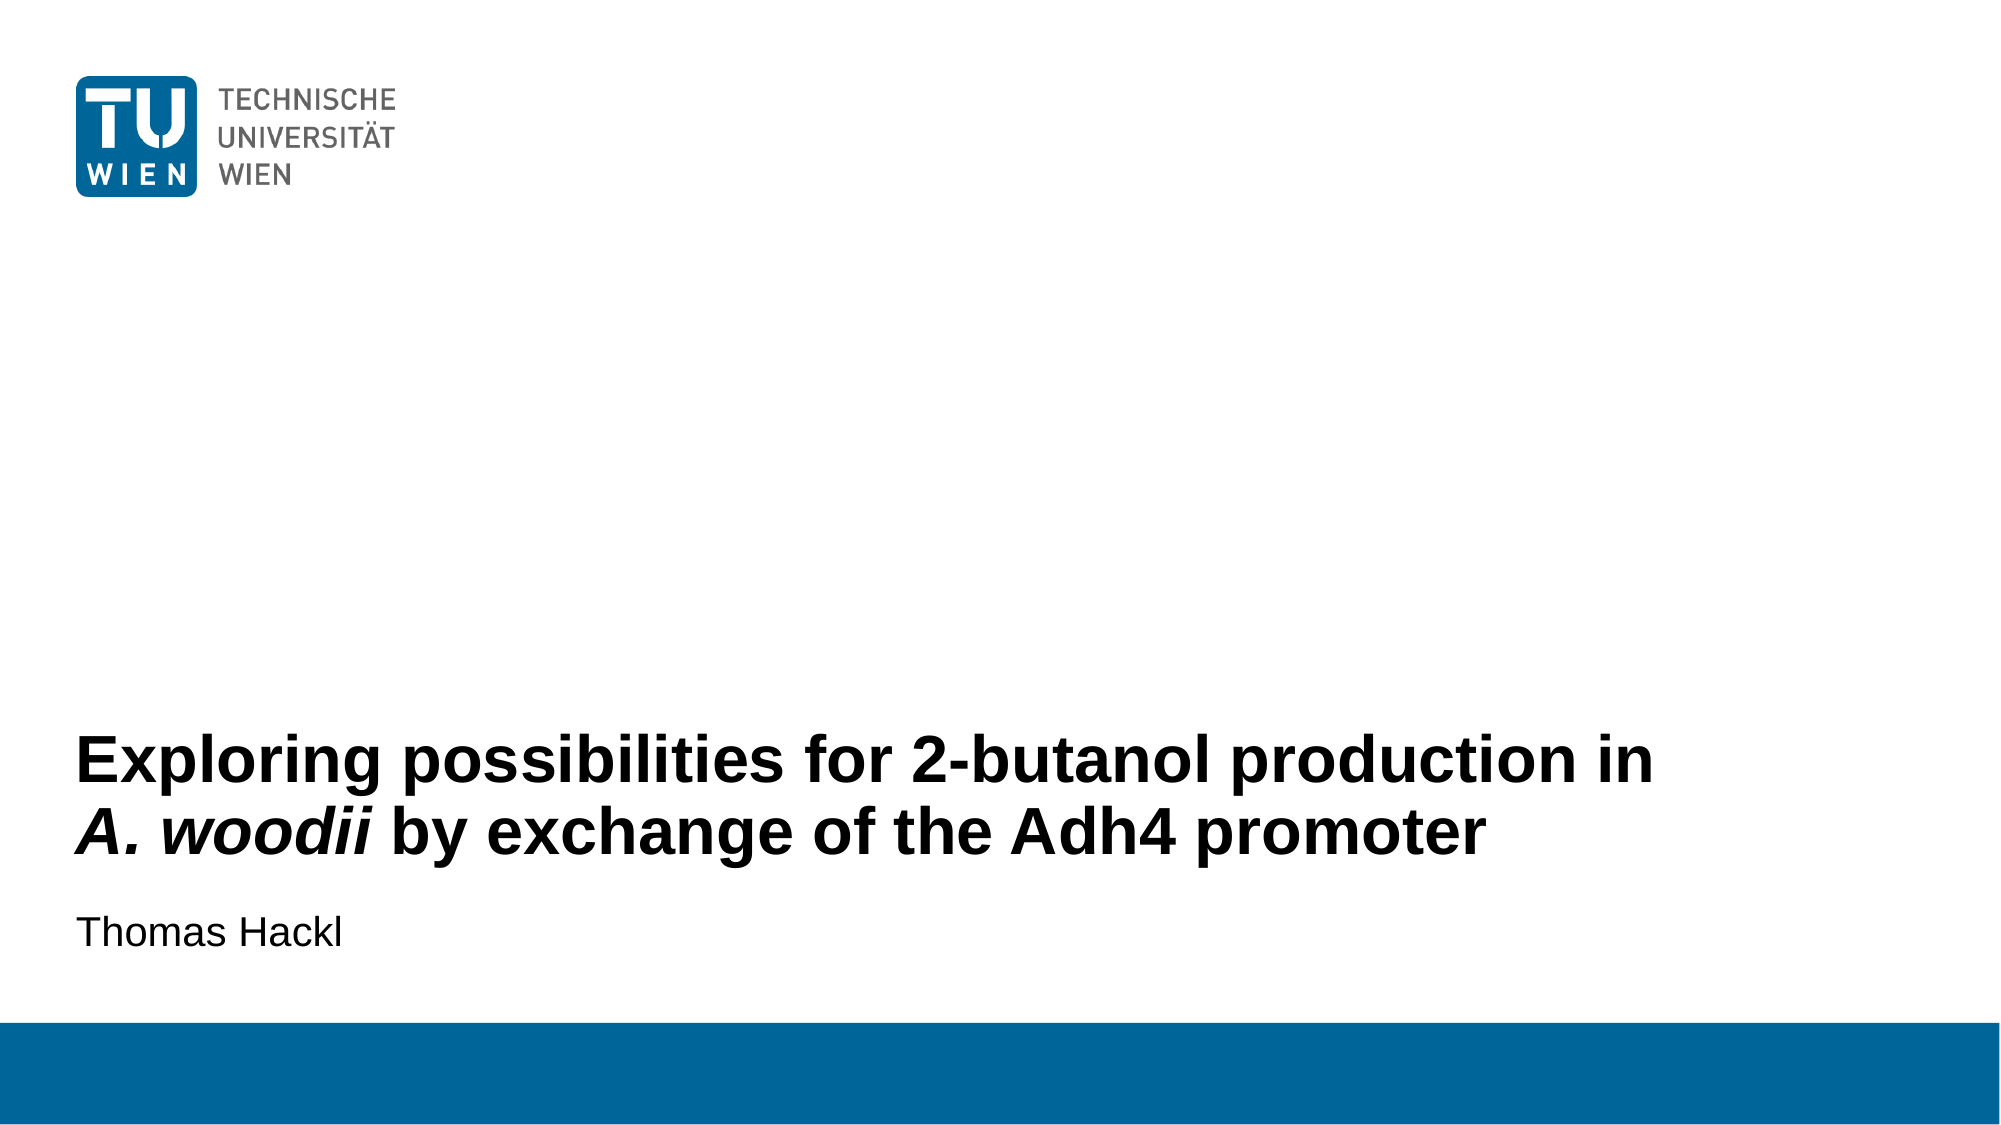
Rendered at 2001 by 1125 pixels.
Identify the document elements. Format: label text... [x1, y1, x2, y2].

picture [189, 76, 395, 197]
picture [169, 164, 184, 184]
list Thomas Hackl [75, 910, 1738, 967]
picture [163, 89, 184, 147]
picture [103, 106, 114, 147]
picture [76, 76, 84, 84]
picture [137, 89, 158, 147]
title Exploring possibilities for 2-butanol production in A. woodii by exchange of the Adh4 promoter [75, 698, 1738, 869]
picture [76, 190, 82, 197]
picture [88, 164, 112, 184]
picture [86, 89, 130, 101]
picture [141, 164, 154, 184]
